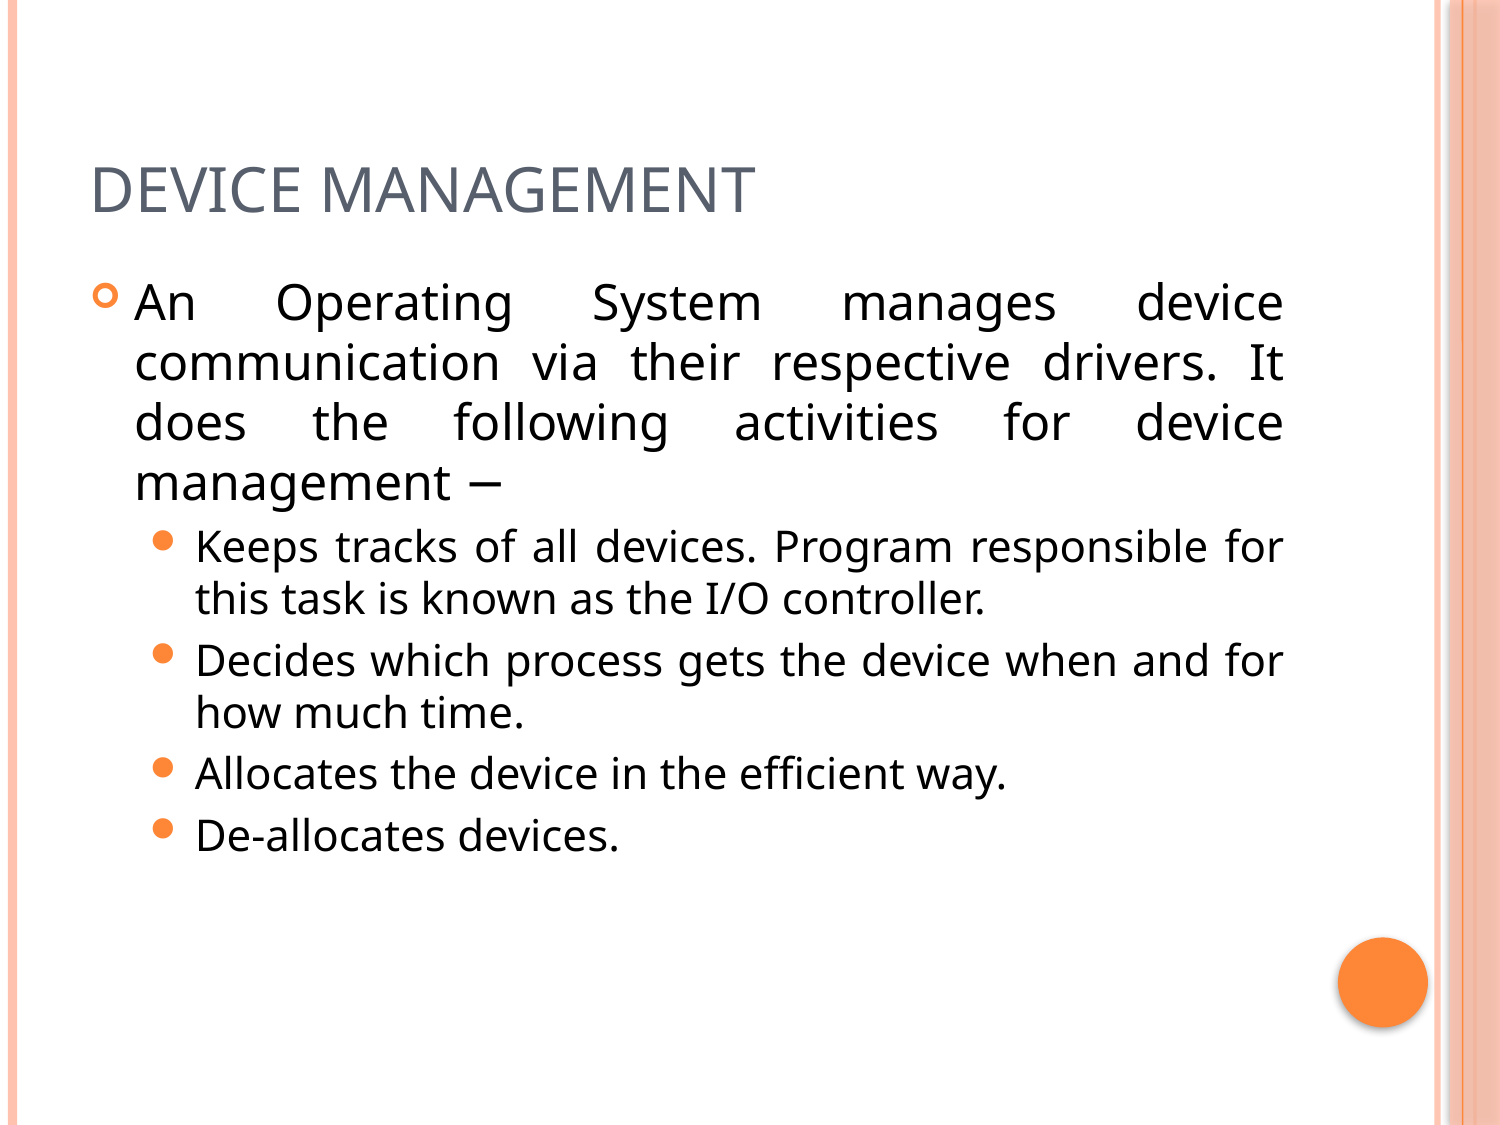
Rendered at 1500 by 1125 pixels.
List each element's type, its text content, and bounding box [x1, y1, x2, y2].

title Device Management [75, 45, 1300, 233]
list An Operating System manages device communication via their respective drivers. It does the following activities for device management − Keeps tracks of all devices. Program responsible for this task is known as the I/O controller. Decides which process gets the device when and for how much time. Allocates the device in the efficient way. De-allocates devices. [75, 262, 1300, 1062]
